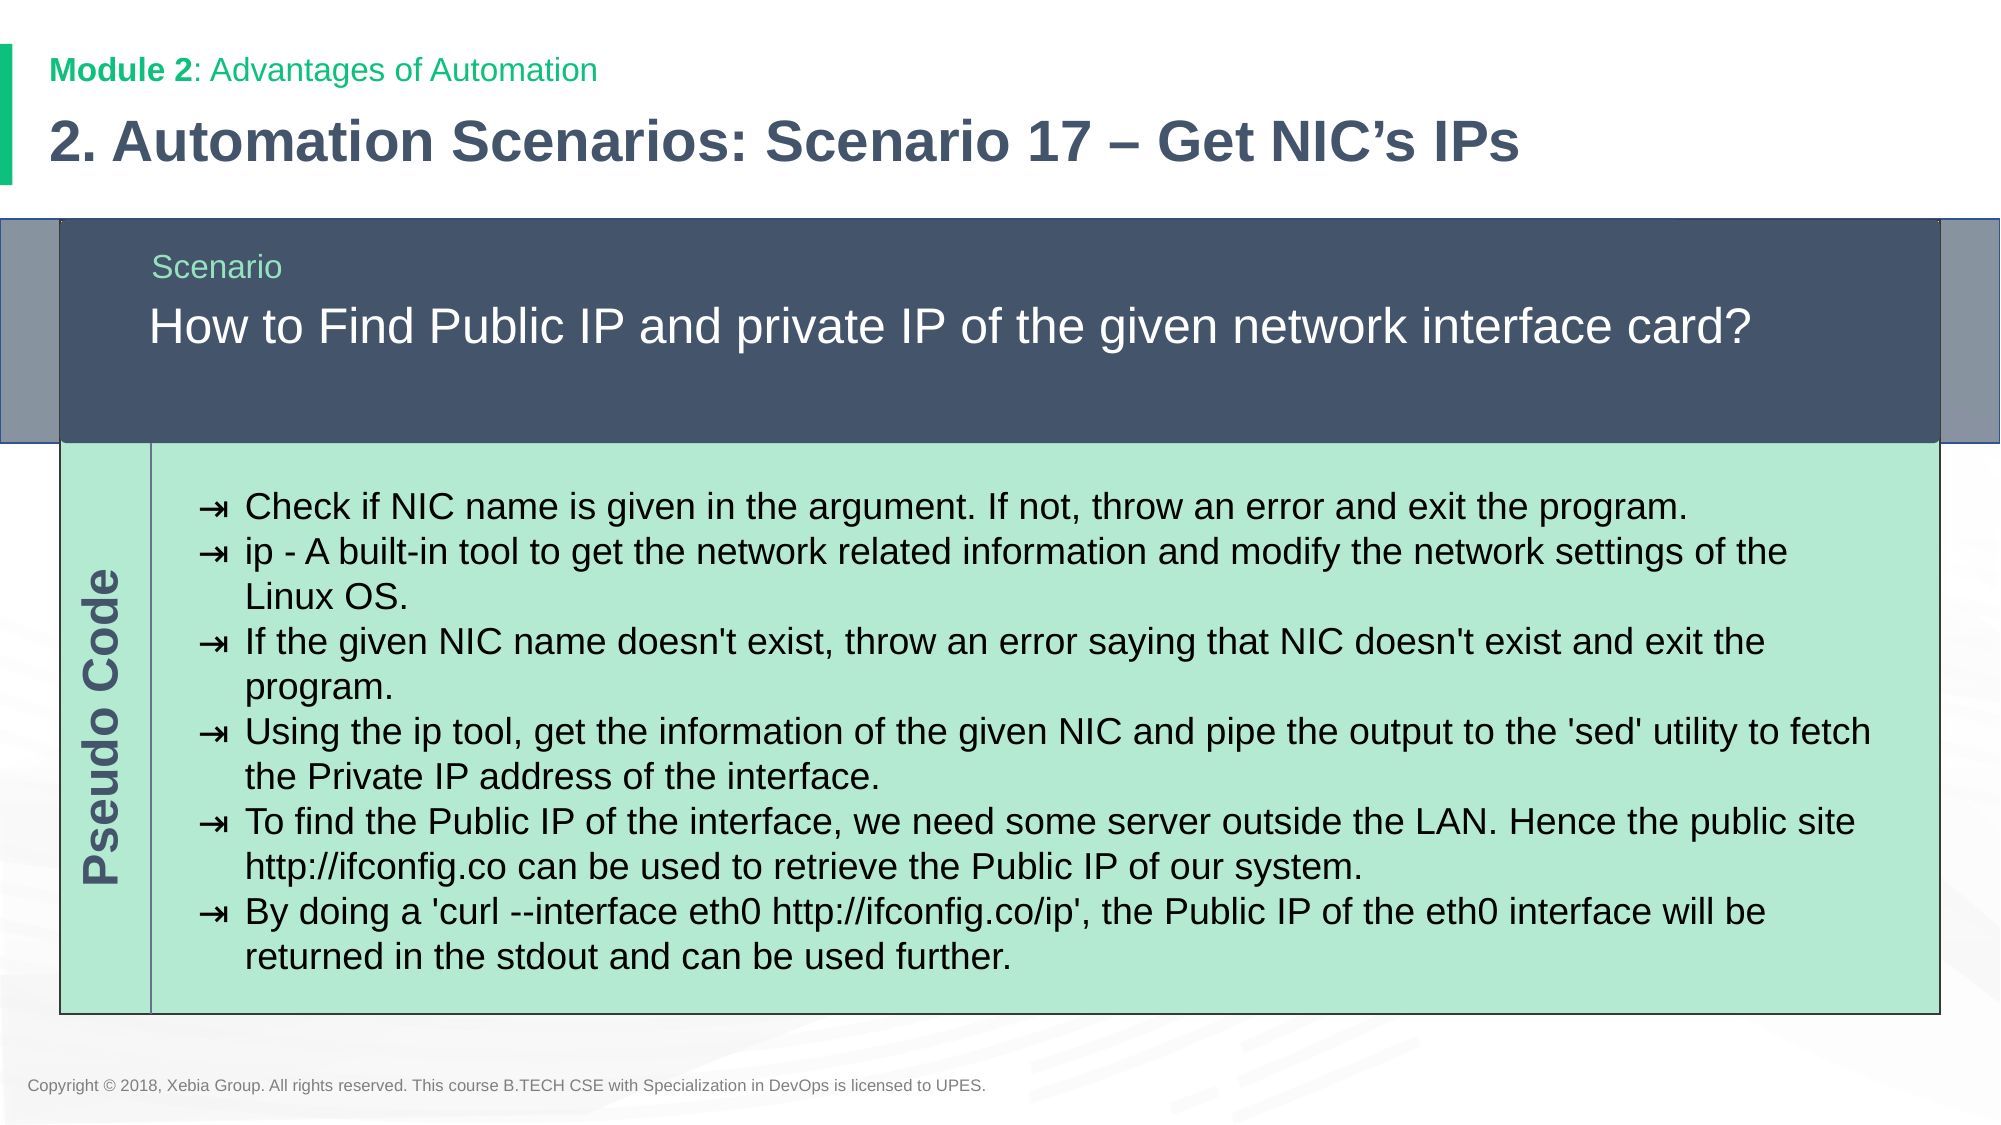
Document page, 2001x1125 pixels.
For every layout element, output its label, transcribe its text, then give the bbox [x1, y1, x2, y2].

list [1760, 214, 1770, 219]
text_box [74, 214, 1760, 219]
text_box Scenario [136, 238, 300, 286]
text_box [0, 219, 60, 444]
text_box [60, 441, 150, 447]
picture [0, 444, 2000, 1125]
title 2. Automation Scenarios: Scenario 17 – Get NIC’s IPs [34, 103, 1760, 185]
text_box [60, 1009, 147, 1014]
picture [0, 0, 2000, 219]
text_box Check if NIC name is given in the argument. If not, throw an error and exit the program. ip - A built-in tool to get the network related information and modify the network settings of the Linux OS. If the given NIC name doesn't exist, throw an error saying that NIC doesn't exist and exit the program. Using the ip tool, get the information of the given NIC and pipe the output to the 'sed' utility to fetch the Private IP address of the interface. To find the Public IP of the interface, we need some server outside the LAN. Hence the public site http://ifconfig.co can be used to retrieve the Public IP of our system. By doing a 'curl --interface eth0 http://ifconfig.co/ip', the Public IP of the eth0 interface will be returned in the stdout and can be used further. [182, 474, 1903, 991]
text_box How to Find Public IP and private IP of the given network interface card? [133, 286, 1940, 438]
text_box Pseudo Code [60, 447, 148, 1009]
text_box [1941, 219, 2000, 444]
list Module 2: Advantages of Automation [34, 44, 1760, 94]
text_box [152, 437, 1941, 1014]
text_box [59, 219, 1941, 444]
